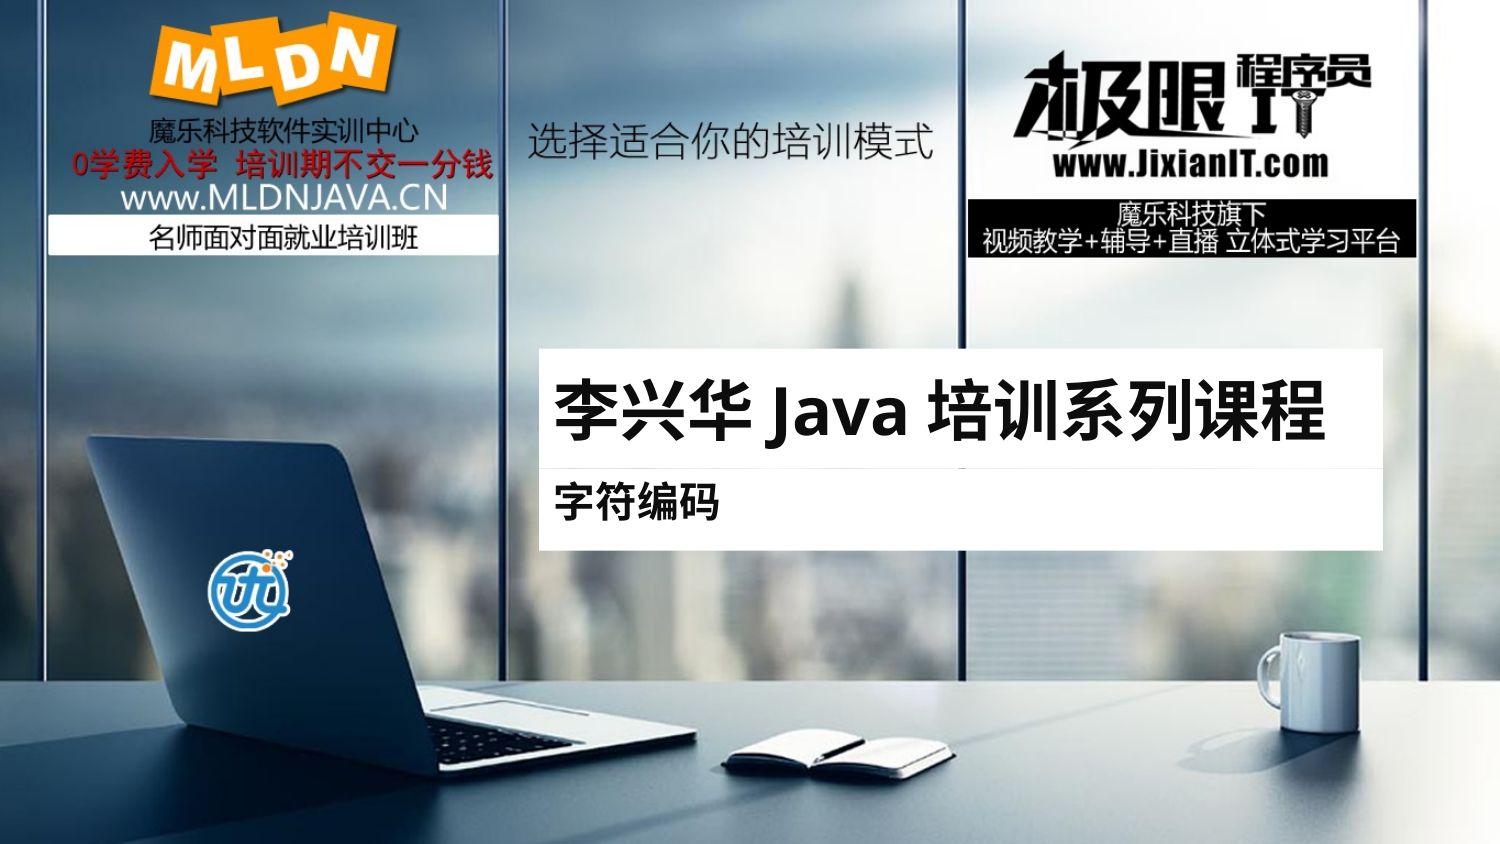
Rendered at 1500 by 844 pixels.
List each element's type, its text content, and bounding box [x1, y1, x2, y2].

picture [0, 0, 1500, 844]
title 李兴华Java培训系列课程 [538, 348, 1384, 469]
subtitle 字符编码 [539, 468, 1383, 551]
